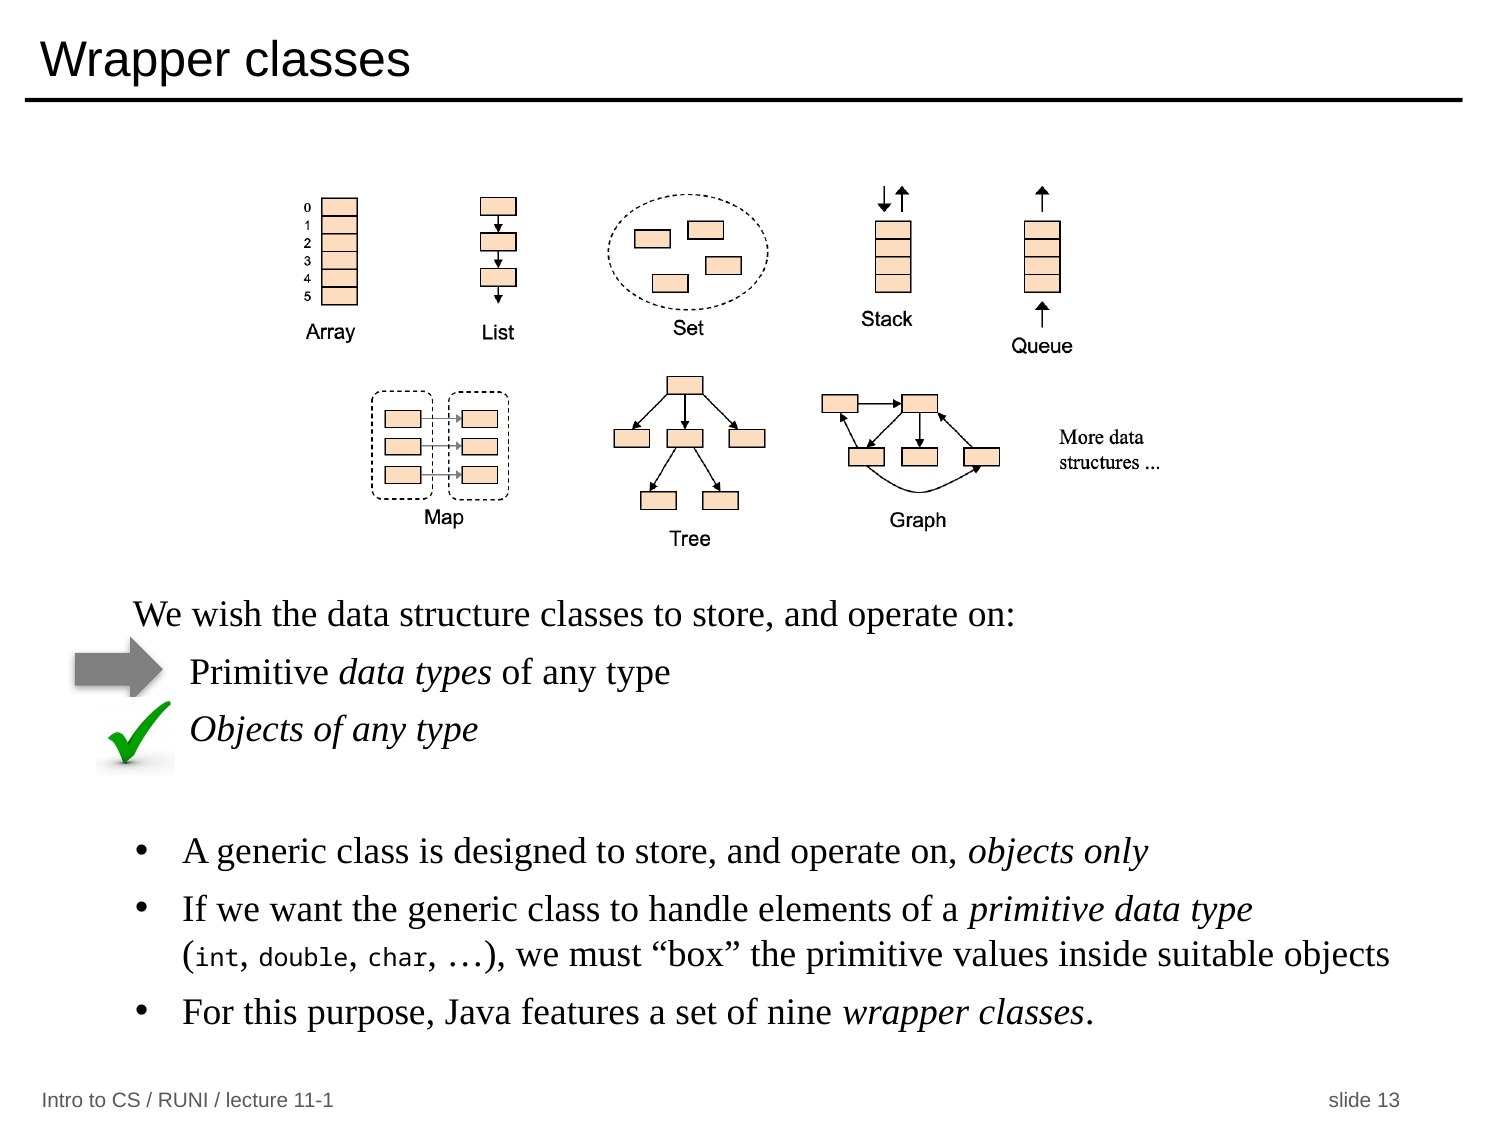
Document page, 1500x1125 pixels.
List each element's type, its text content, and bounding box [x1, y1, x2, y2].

text_box A generic class is designed to store, and operate on, objects only If we want the generic class to handle elements of a primitive data type (int, double, char, …), we must “box” the primitive values inside suitable objects For this purpose, Java features a set of nine wrapper classes. [120, 818, 1500, 1020]
text_box [73, 635, 164, 695]
text_box We wish the data structure classes to store, and operate on: Primitive data types of any type Objects of any type [117, 581, 1382, 783]
picture [95, 696, 176, 776]
title Wrapper classes [24, 12, 1463, 100]
picture [274, 174, 1191, 563]
